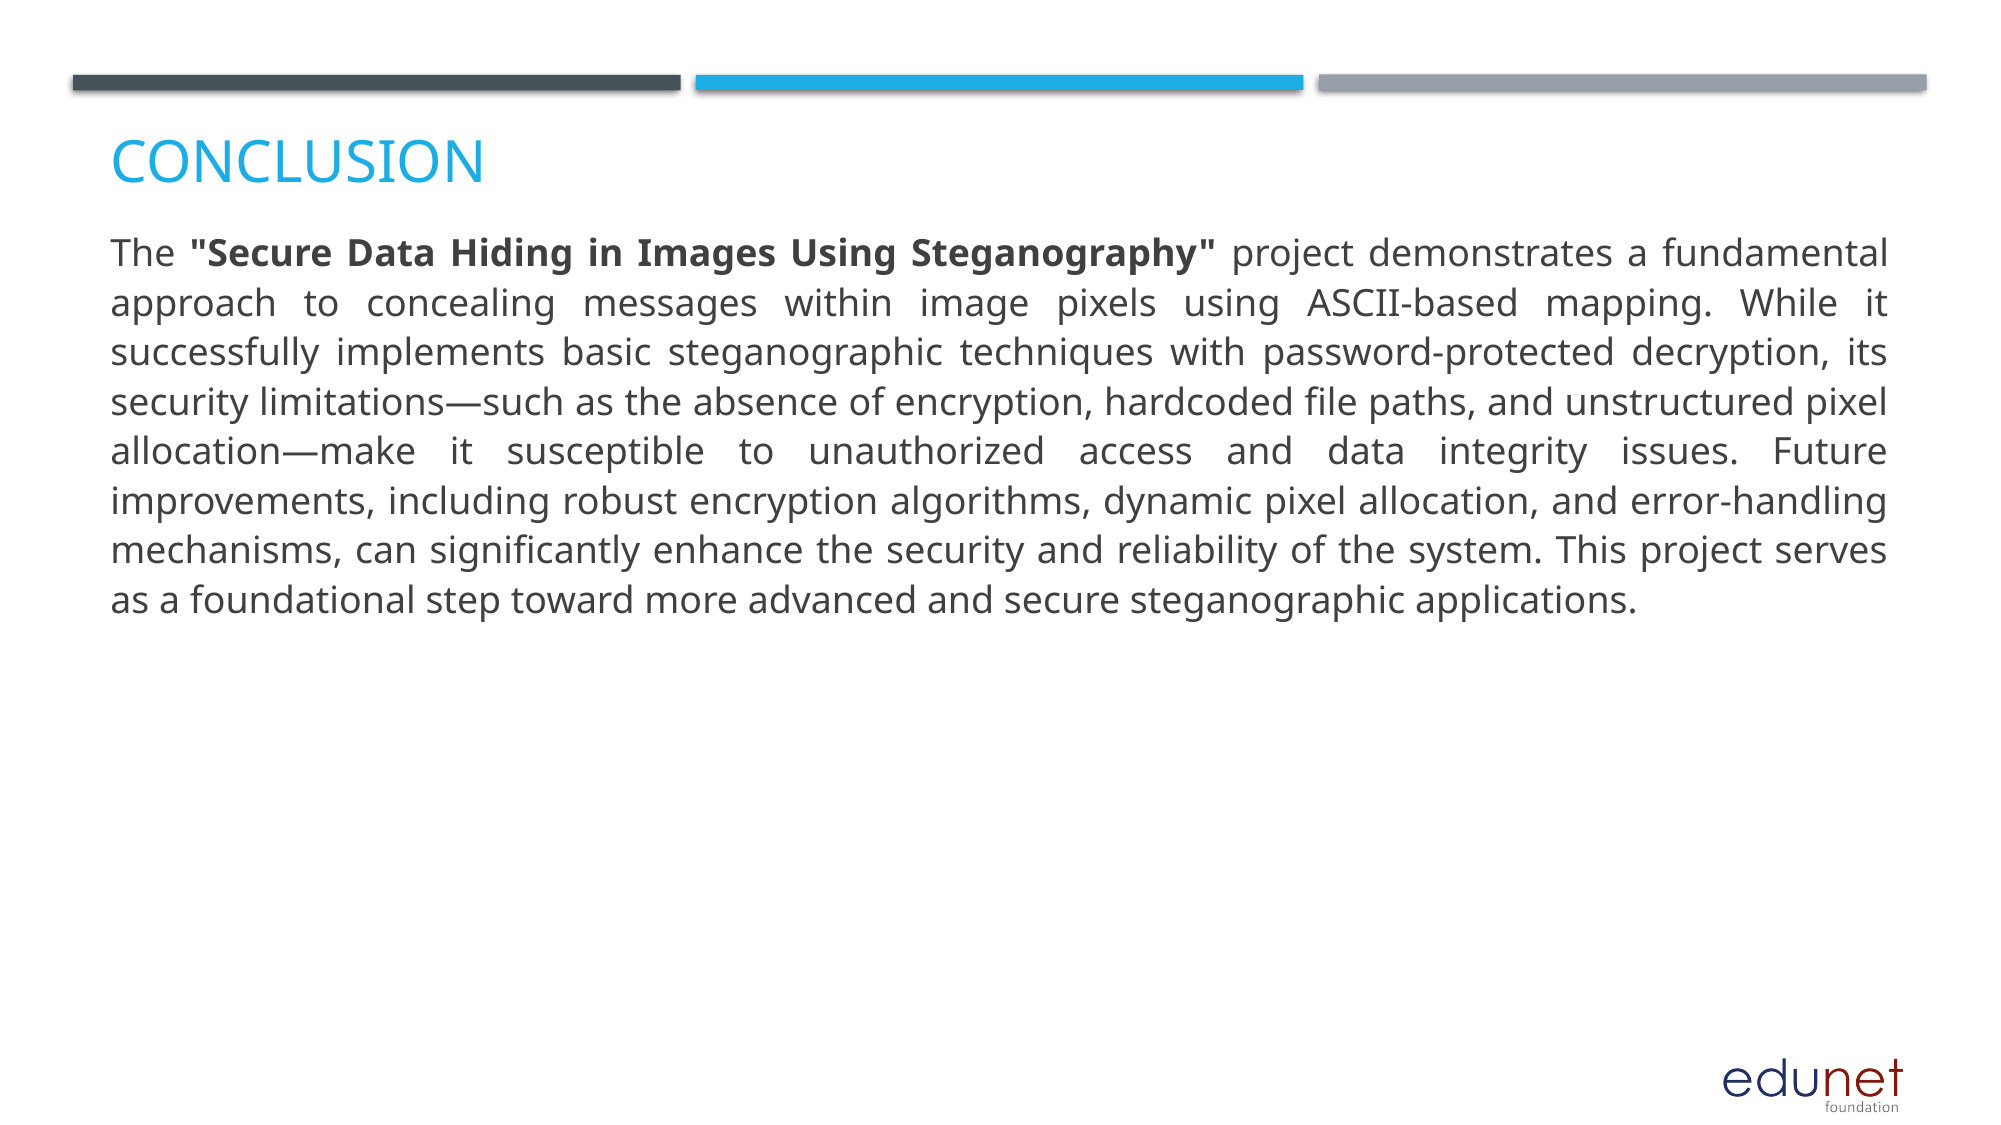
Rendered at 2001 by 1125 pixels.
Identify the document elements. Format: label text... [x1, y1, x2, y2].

list The "Secure Data Hiding in Images Using Steganography" project demonstrates a fundamental approach to concealing messages within image pixels using ASCII-based mapping. While it successfully implements basic steganographic techniques with password-protected decryption, its security limitations—such as the absence of encryption, hardcoded file paths, and unstructured pixel allocation—make it susceptible to unauthorized access and data integrity issues. Future improvements, including robust encryption algorithms, dynamic pixel allocation, and error-handling mechanisms, can significantly enhance the security and reliability of the system. This project serves as a foundational step toward more advanced and secure steganographic applications. [95, 213, 1905, 633]
title Conclusion [95, 115, 1905, 203]
picture [1719, 1056, 1905, 1116]
